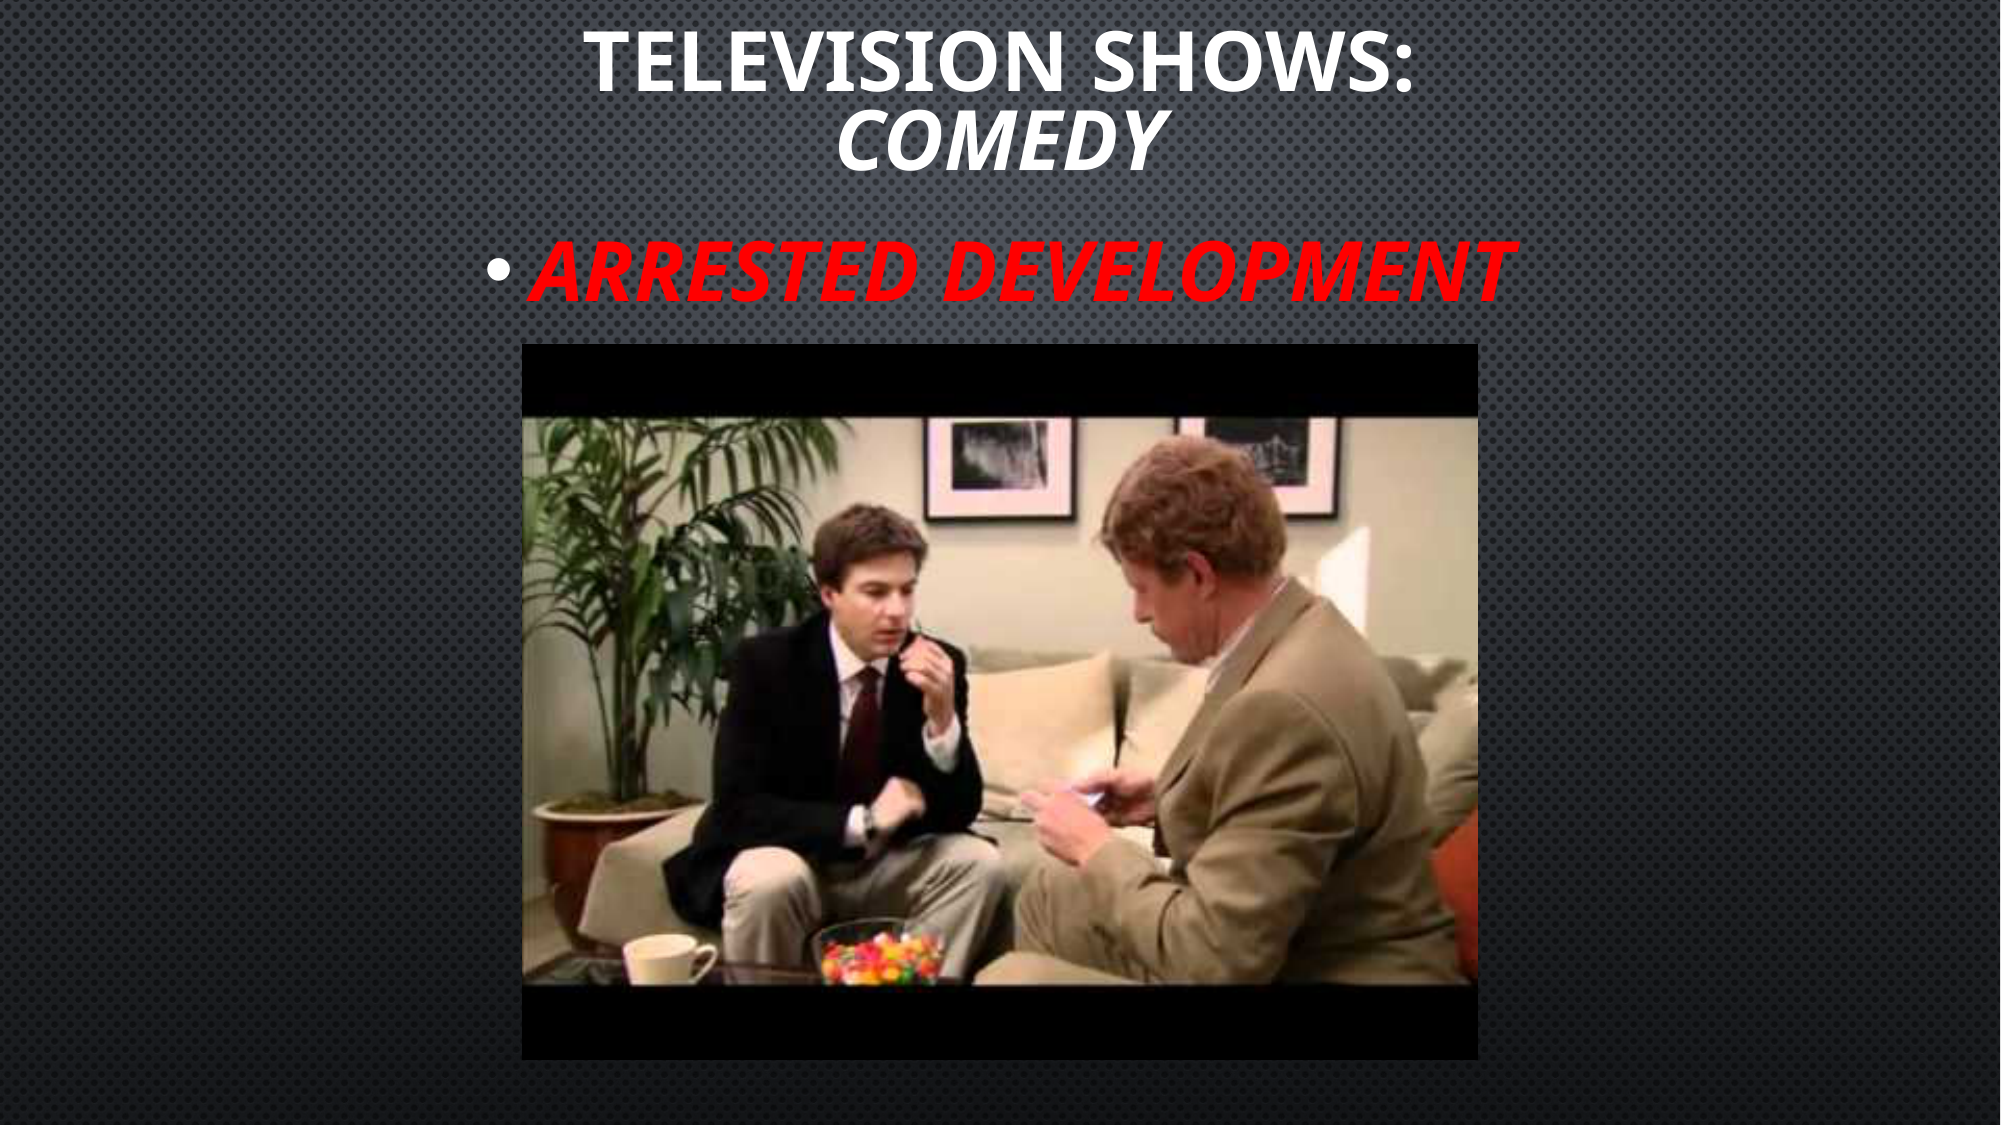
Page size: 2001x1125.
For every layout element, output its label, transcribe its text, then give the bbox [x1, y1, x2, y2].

text_box Comedy [187, 0, 1813, 294]
list Arrested Development [187, 294, 1813, 1055]
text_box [521, 342, 1479, 1061]
